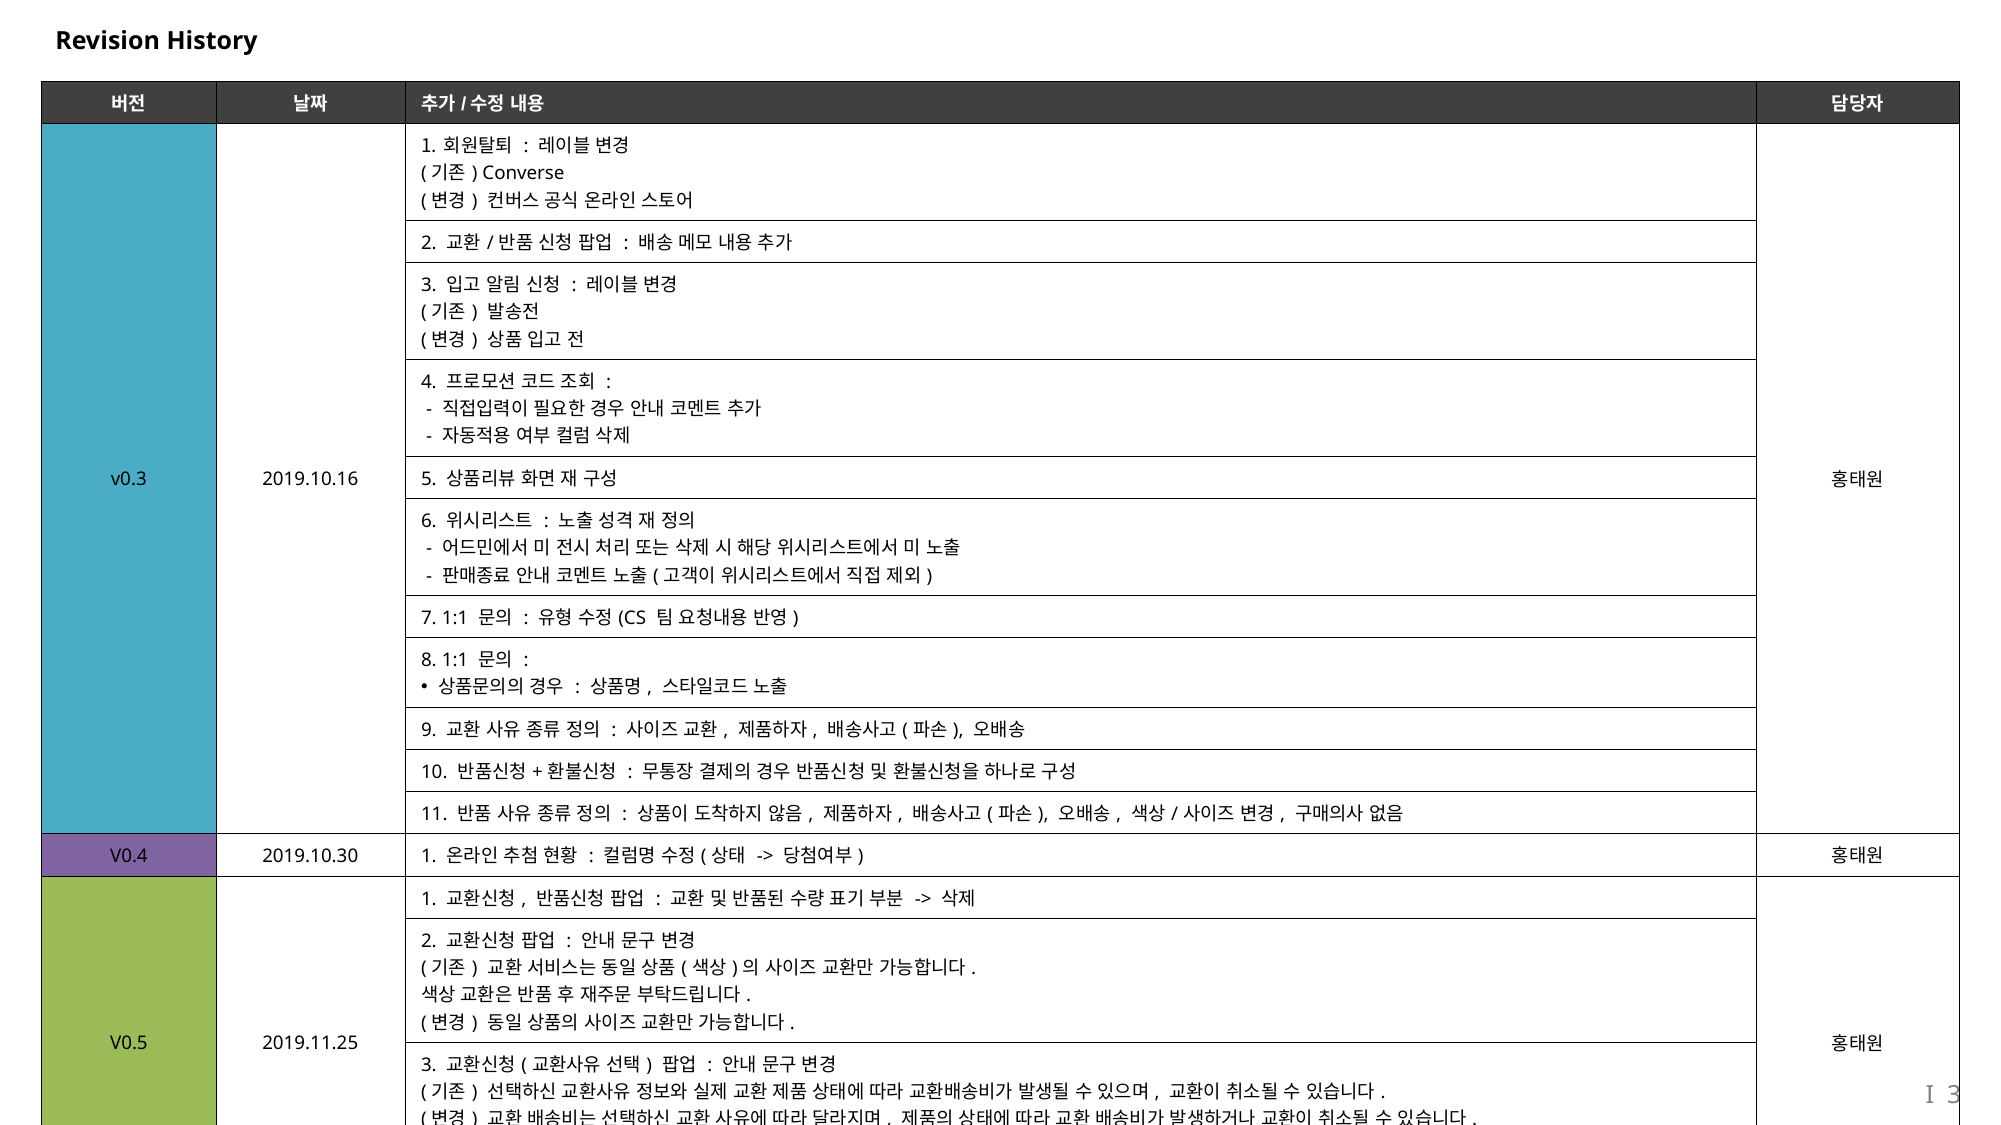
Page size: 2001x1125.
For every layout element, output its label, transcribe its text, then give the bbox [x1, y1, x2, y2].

table_cell 2. 교환/반품 신청 팝업 : 배송 메모 내용 추가 [406, 221, 1756, 262]
table_cell 10. 반품신청+환불신청 : 무통장 결제의 경우 반품신청 및 환불신청을 하나로 구성 [406, 750, 1756, 791]
table_cell 2019.10.16 [217, 124, 405, 833]
table_cell V0.4 [42, 834, 216, 876]
table_cell v0.3 [42, 124, 216, 833]
table_header 날짜 [217, 82, 405, 123]
table_cell 4. 프로모션 코드 조회 : - 직접입력이 필요한 경우 안내 코멘트 추가 - 자동적용 여부 컬럼 삭제 [406, 360, 1756, 456]
title Revision History [40, 11, 1960, 68]
table_cell 2019.11.25 [217, 877, 405, 1125]
table_cell 2019.10.30 [217, 834, 405, 876]
table_cell 9. 교환 사유 종류 정의 : 사이즈 교환, 제품하자, 배송사고(파손), 오배송 [406, 708, 1756, 749]
table_header 추가/수정 내용 [406, 82, 1756, 123]
table_cell 회원탈퇴 : 레이블 변경 (기존) Converse (변경) 컨버스 공식 온라인 스토어 [406, 124, 1756, 220]
table_cell 홍태원 [1757, 124, 1959, 833]
table_header 버전 [42, 82, 216, 123]
table_cell 8. 1:1 문의 : 상품문의의 경우 : 상품명, 스타일코드 노출 [406, 638, 1756, 707]
table_cell 홍태원 [1757, 877, 1959, 1125]
table_cell 7. 1:1 문의 : 유형 수정(CS 팀 요청내용 반영) [406, 596, 1756, 637]
table_cell 5. 상품리뷰 화면 재 구성 [406, 457, 1756, 498]
table_cell 3. 입고 알림 신청 : 레이블 변경 (기존) 발송전 (변경) 상품 입고 전 [406, 263, 1756, 359]
table_cell 홍태원 [1757, 834, 1959, 876]
table_cell 6. 위시리스트 : 노출 성격 재 정의 - 어드민에서 미 전시 처리 또는 삭제 시 해당 위시리스트에서 미 노출 - 판매종료 안내 코멘트 노출(고객이 위시리스트에서 직접 제외) [406, 499, 1756, 595]
table_cell V0.5 [42, 877, 216, 1125]
table_cell 1. 교환신청, 반품신청 팝업 : 교환 및 반품된 수량 표기 부분 -> 삭제 [406, 877, 1756, 918]
table_cell 1. 온라인 추첨 현황 : 컬럼명 수정(상태 -> 당첨여부) [406, 834, 1756, 876]
table_cell 11. 반품 사유 종류 정의 : 상품이 도착하지 않음, 제품하자, 배송사고(파손), 오배송, 색상/사이즈 변경, 구매의사 없음 [406, 792, 1756, 833]
table_header 담당자 [1757, 82, 1959, 123]
table_cell 2. 교환신청 팝업 : 안내 문구 변경 (기존) 교환 서비스는 동일 상품(색상)의 사이즈 교환만 가능합니다. 색상 교환은 반품 후 재주문 부탁드립니다. (변경) 동일 상품의 사이즈 교환만 가능합니다. [406, 919, 1756, 1042]
table_cell 3. 교환신청(교환사유 선택) 팝업 : 안내 문구 변경 (기존) 선택하신 교환사유 정보와 실제 교환 제품 상태에 따라 교환배송비가 발생될 수 있으며, 교환이 취소될 수 있습니다. (변경) 교환 배송비는 선택하신 교환 사유에 따라 달라지며, 제품의 상태에 따라 교환 배송비가 발생하거나 교환이 취소될 수 있습니다. [406, 1043, 1756, 1125]
